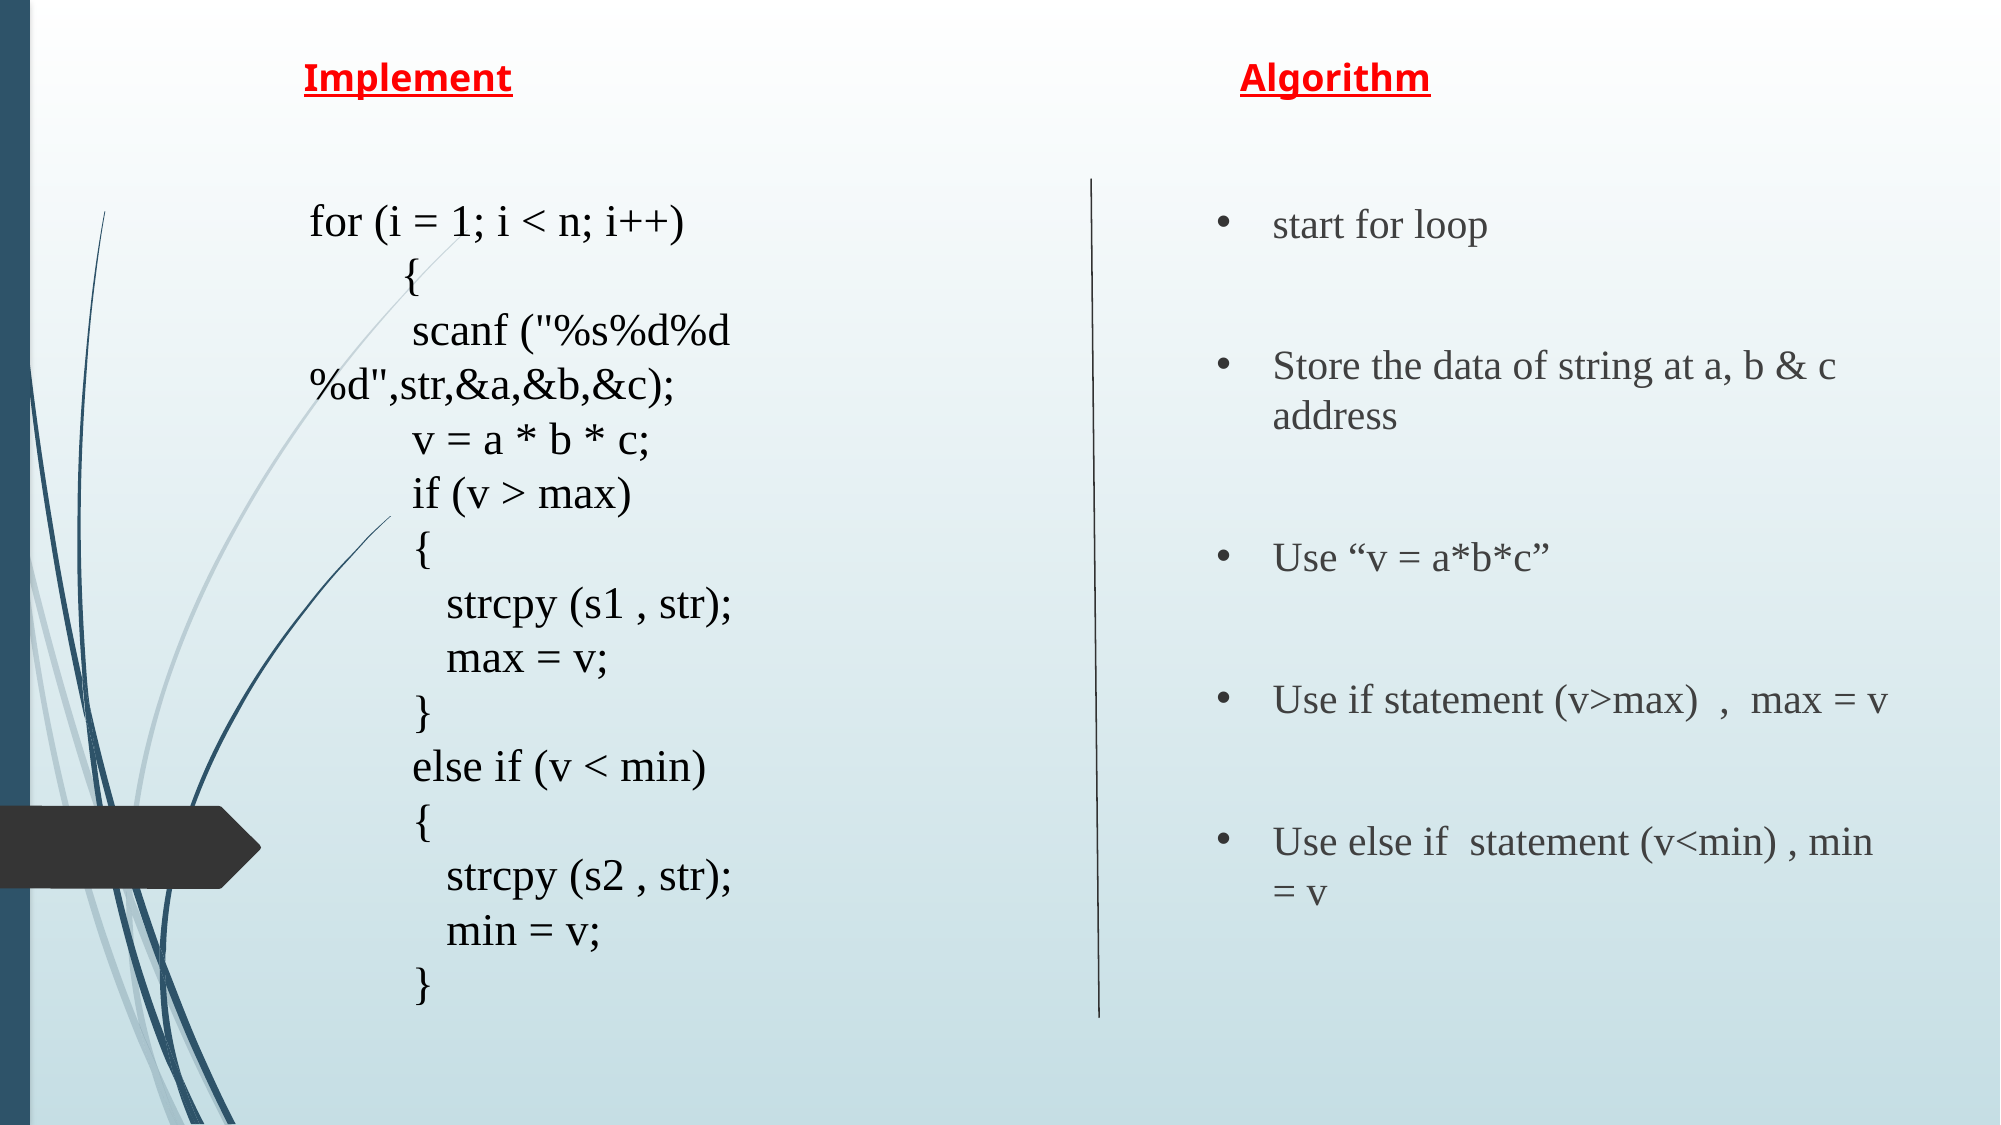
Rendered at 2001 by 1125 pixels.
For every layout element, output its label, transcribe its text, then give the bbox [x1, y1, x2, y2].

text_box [1090, 178, 1100, 1018]
list start for loop Store the data of string at a, b & c address Use “v = a*b*c” Use if statement (v>max) , max = v Use else if statement (v<min) , min = v [1201, 188, 1913, 1027]
title for (i = 1; i < n; i++) { scanf ("%s%d%d%d",str,&a,&b,&c); v = a * b * c; if (v > max) { strcpy (s1 , str); max = v; } else if (v < min) { strcpy (s2 , str); min = v; } [294, 179, 1075, 1017]
text_box Implement [289, 46, 528, 106]
text_box Algorithm [1225, 46, 1446, 106]
